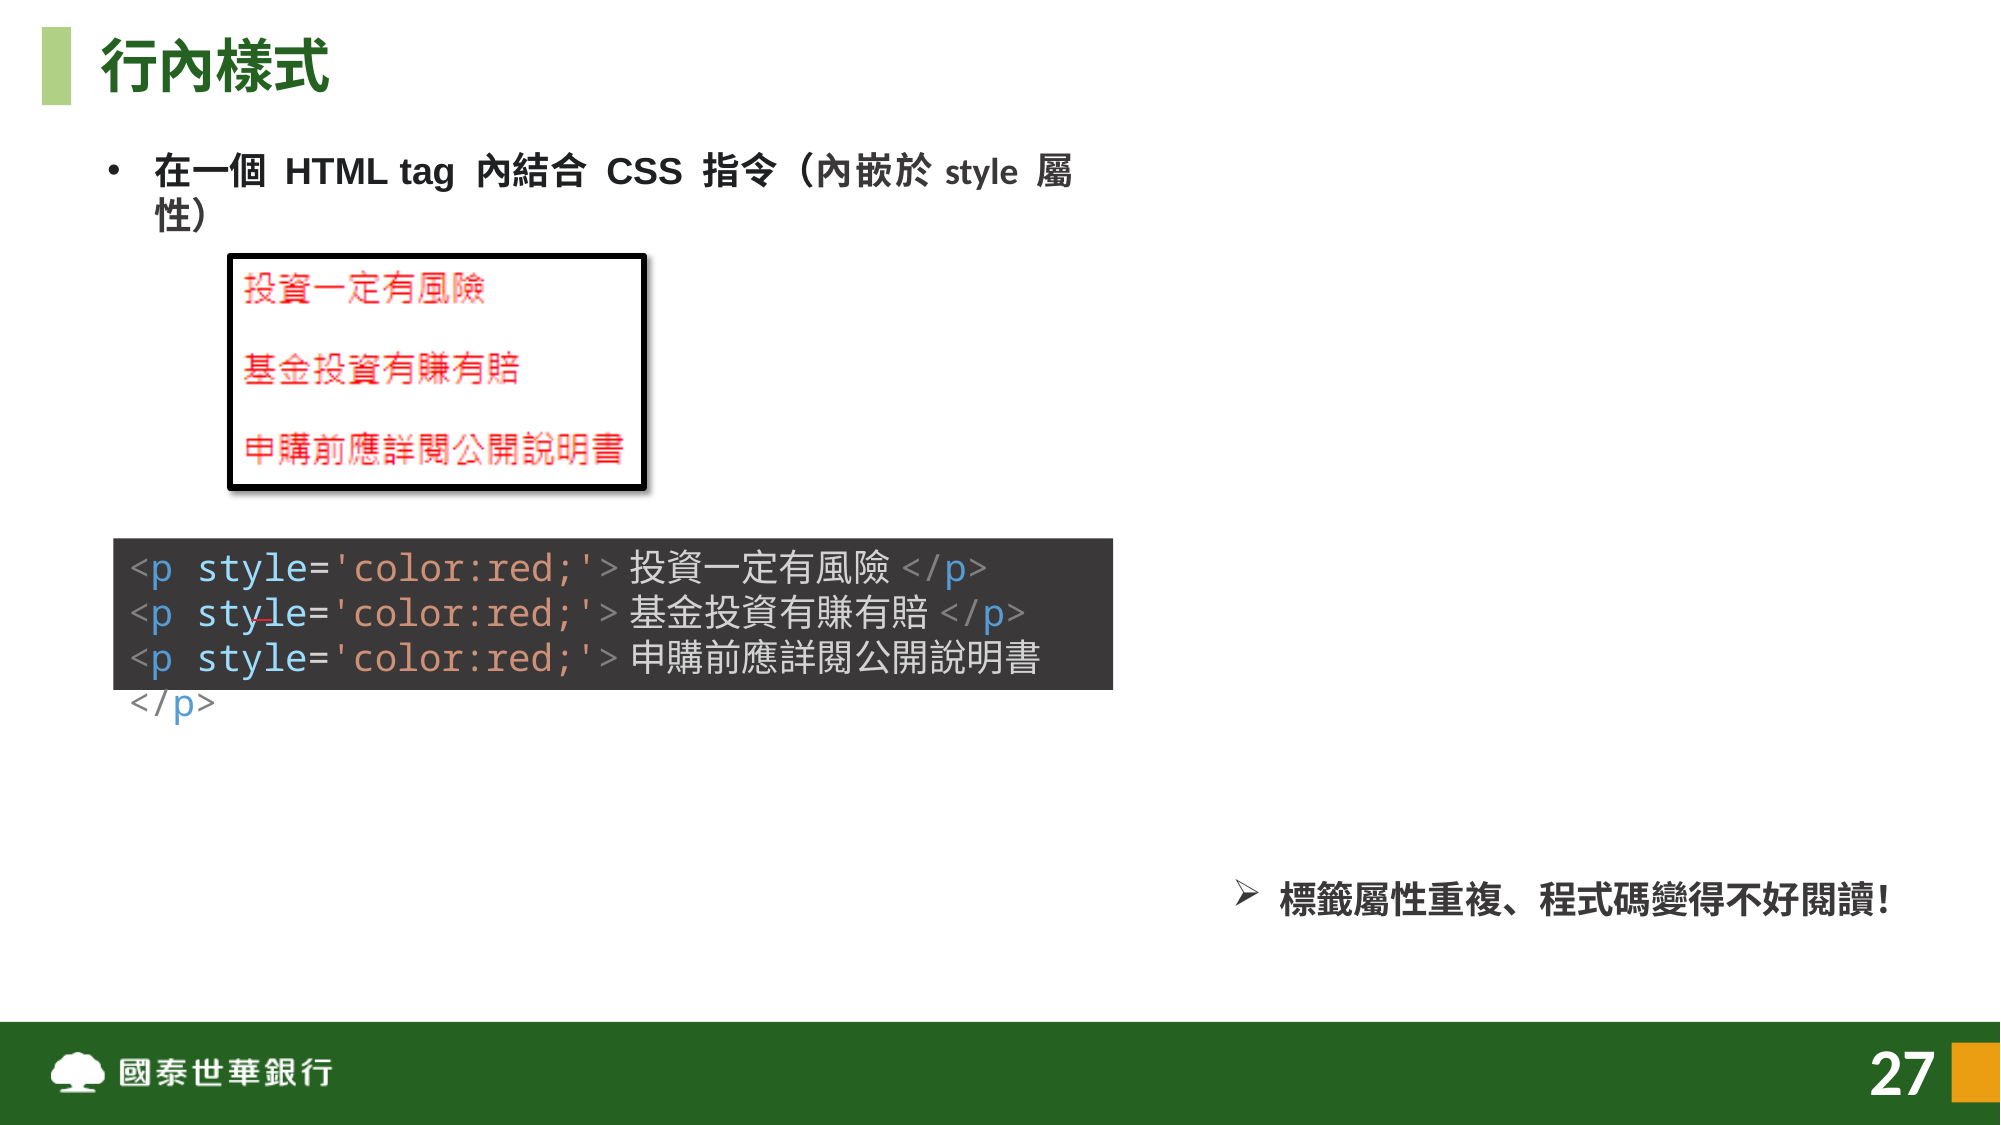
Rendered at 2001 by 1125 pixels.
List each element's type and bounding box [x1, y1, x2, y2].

text_box [222, 248, 660, 622]
text_box [0, 0, 2000, 1125]
